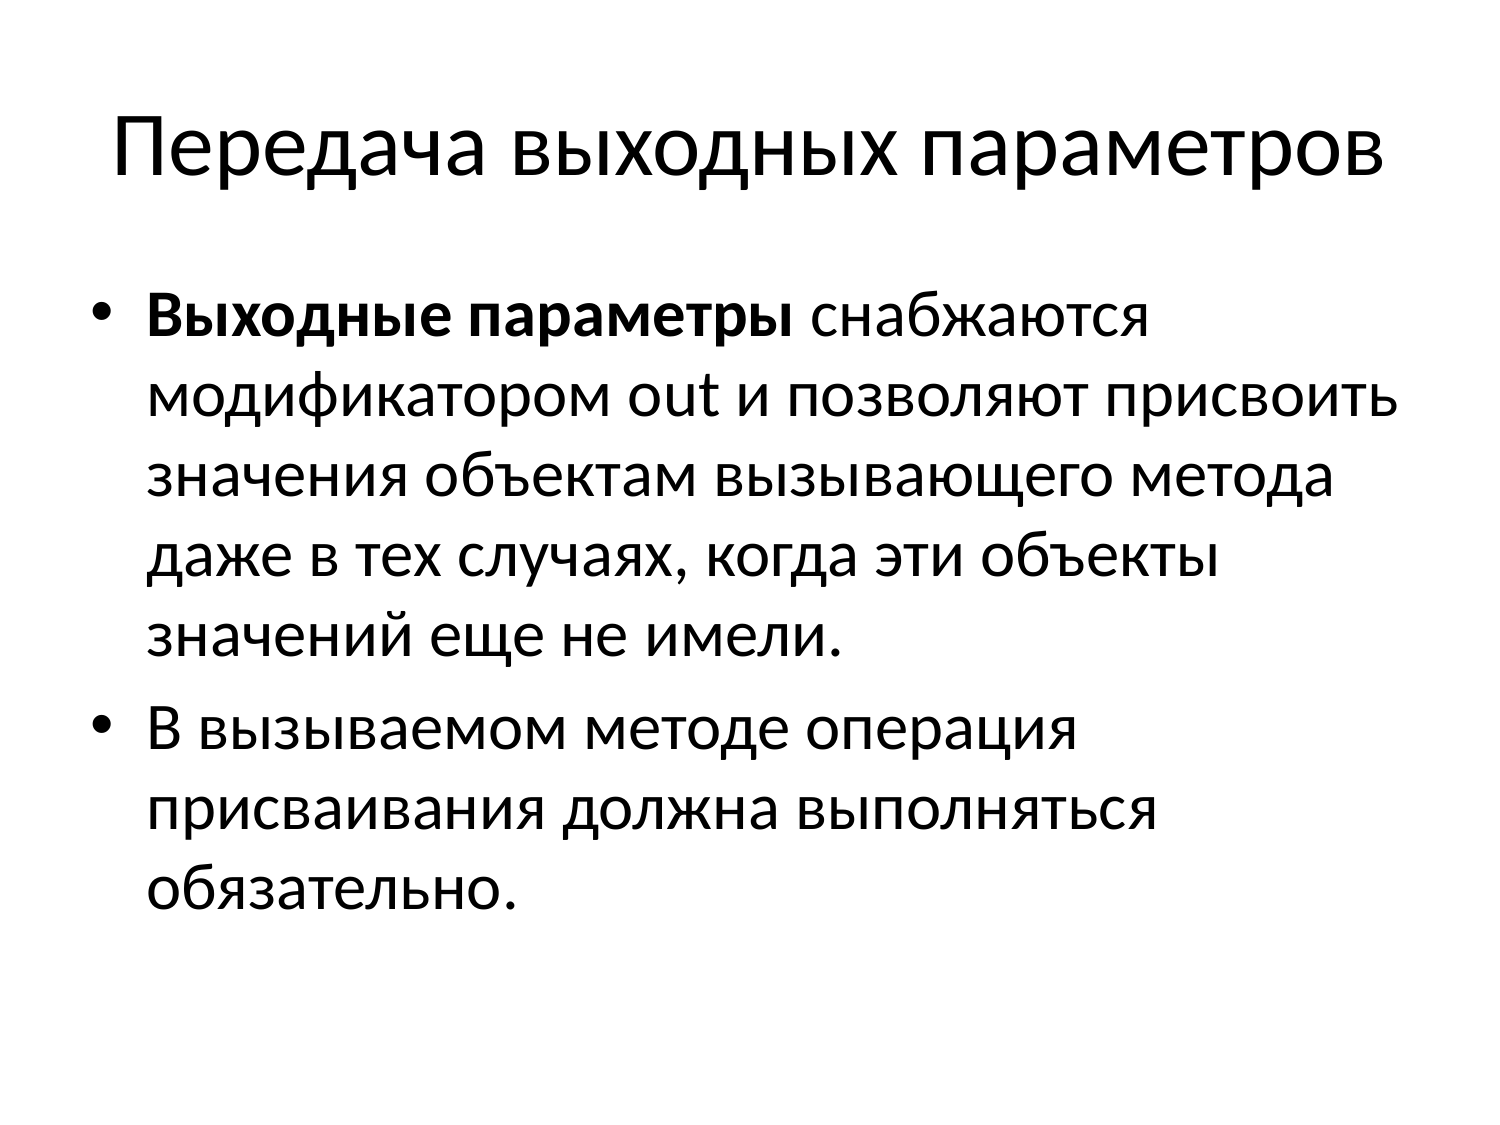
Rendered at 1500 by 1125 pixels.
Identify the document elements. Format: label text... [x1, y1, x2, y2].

list Выходные параметры снабжаются модификатором out и позволяют присвоить значения объектам вызывающего метода даже в тех случаях, когда эти объекты значений еще не имели. В вызываемом методе операция присваивания должна выполняться обязательно. [75, 262, 1425, 1005]
title Передача выходных параметров [75, 45, 1425, 233]
